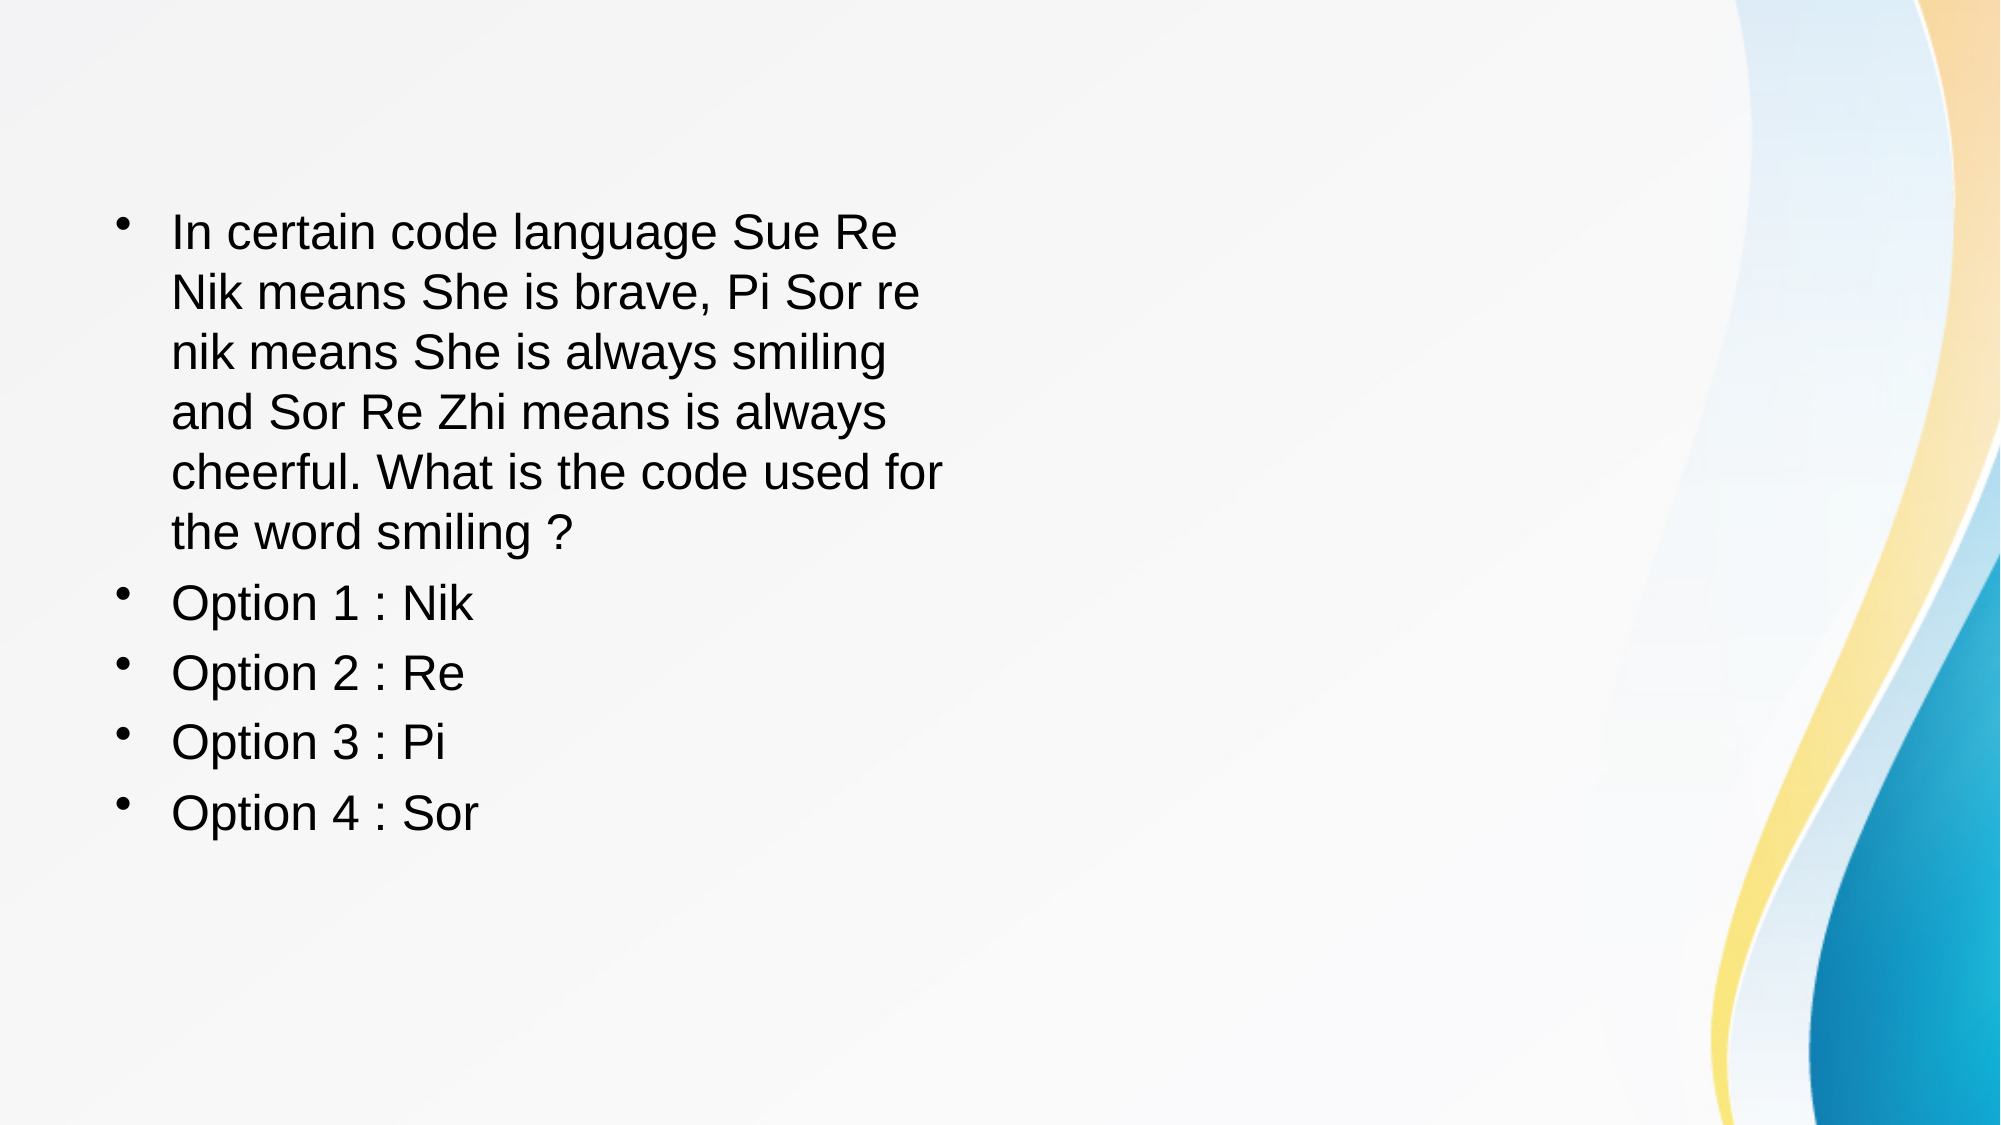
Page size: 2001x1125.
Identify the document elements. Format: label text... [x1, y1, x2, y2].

list In certain code language Sue Re Nik means She is brave, Pi Sor re nik means She is always smiling and Sor Re Zhi means is always cheerful. What is the code used for the word smiling ? Option 1 : Nik Option 2 : Re Option 3 : Pi Option 4 : Sor [99, 192, 984, 1006]
picture [0, 0, 2001, 1125]
